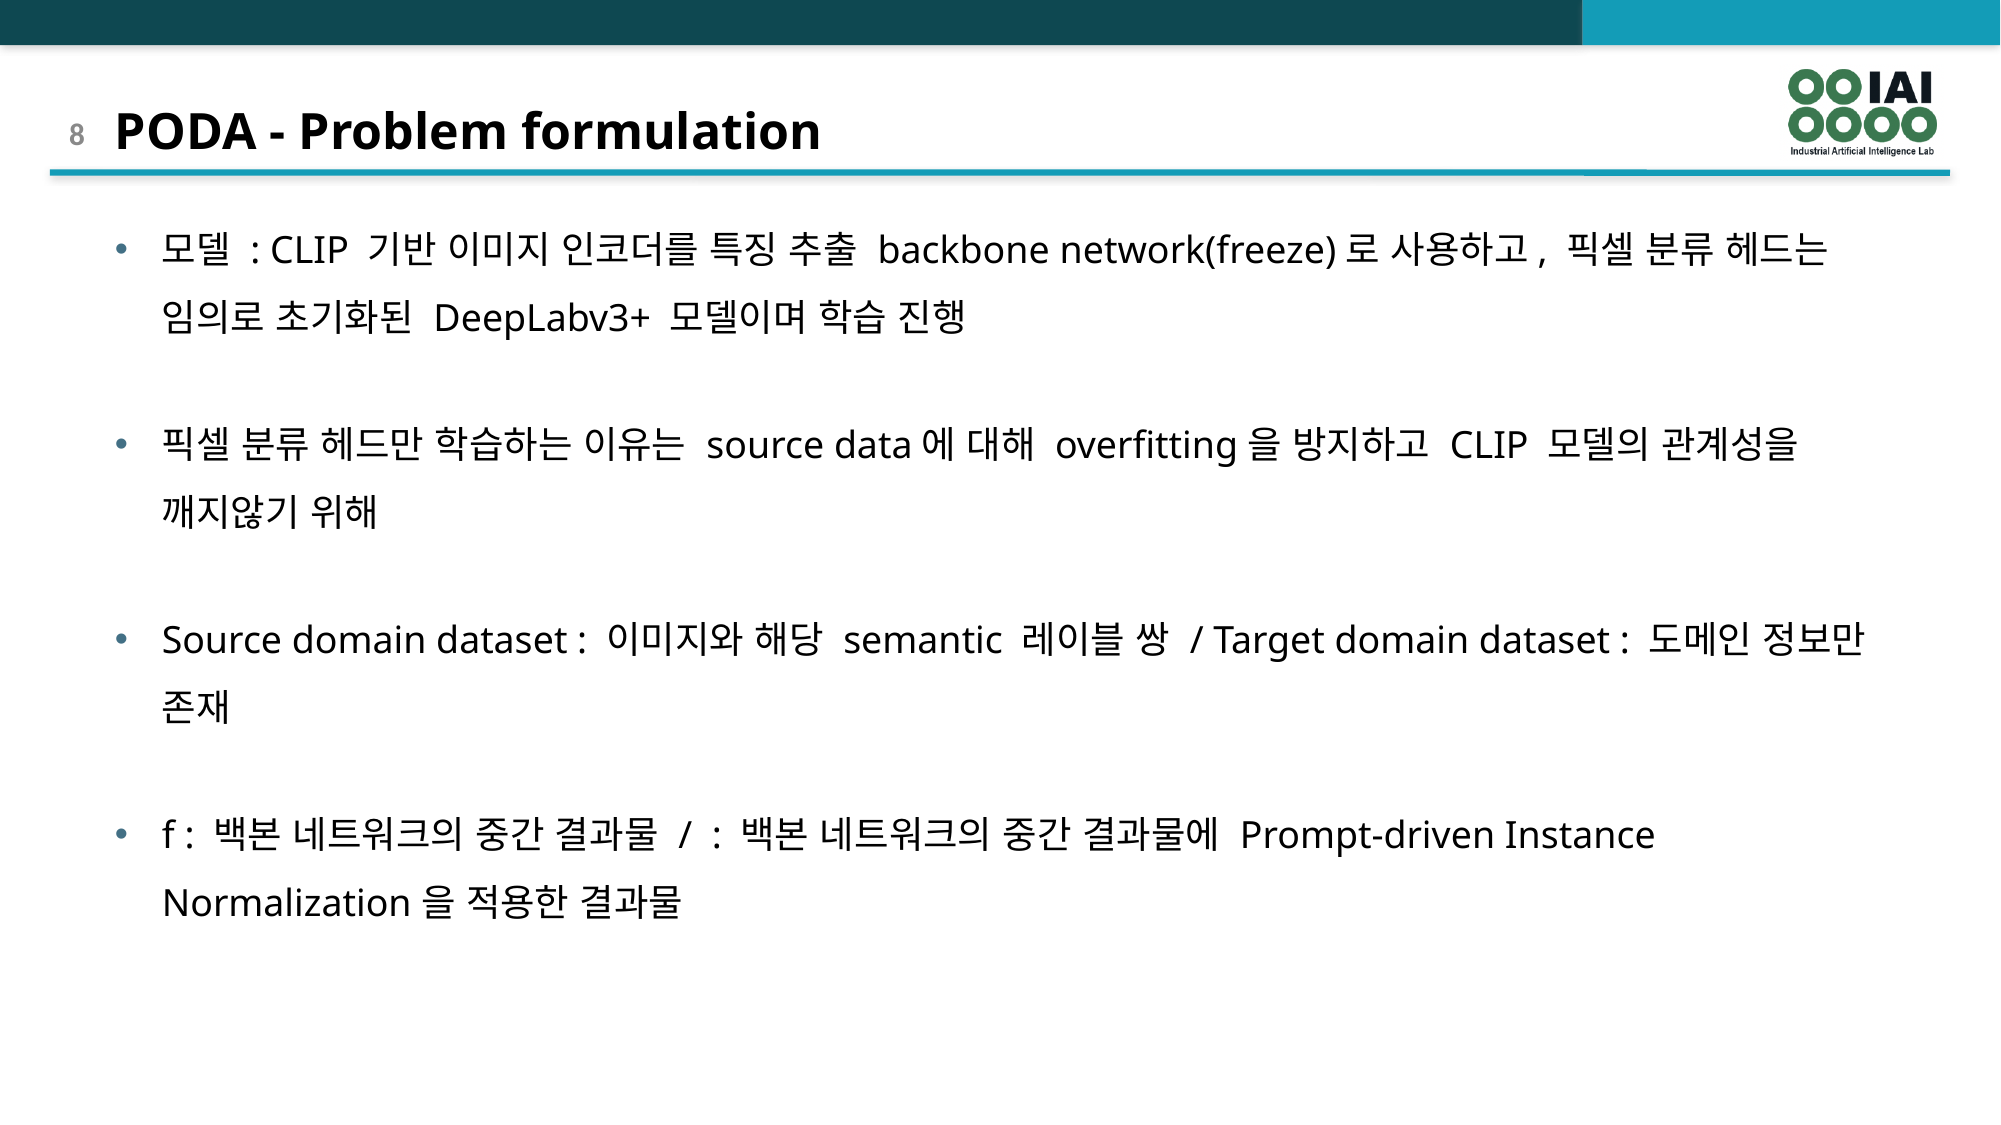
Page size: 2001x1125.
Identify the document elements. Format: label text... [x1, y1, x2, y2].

slide_number 8 [0, 112, 100, 153]
picture [1779, 64, 1945, 162]
title PODA - Problem formulation [99, 0, 1900, 168]
